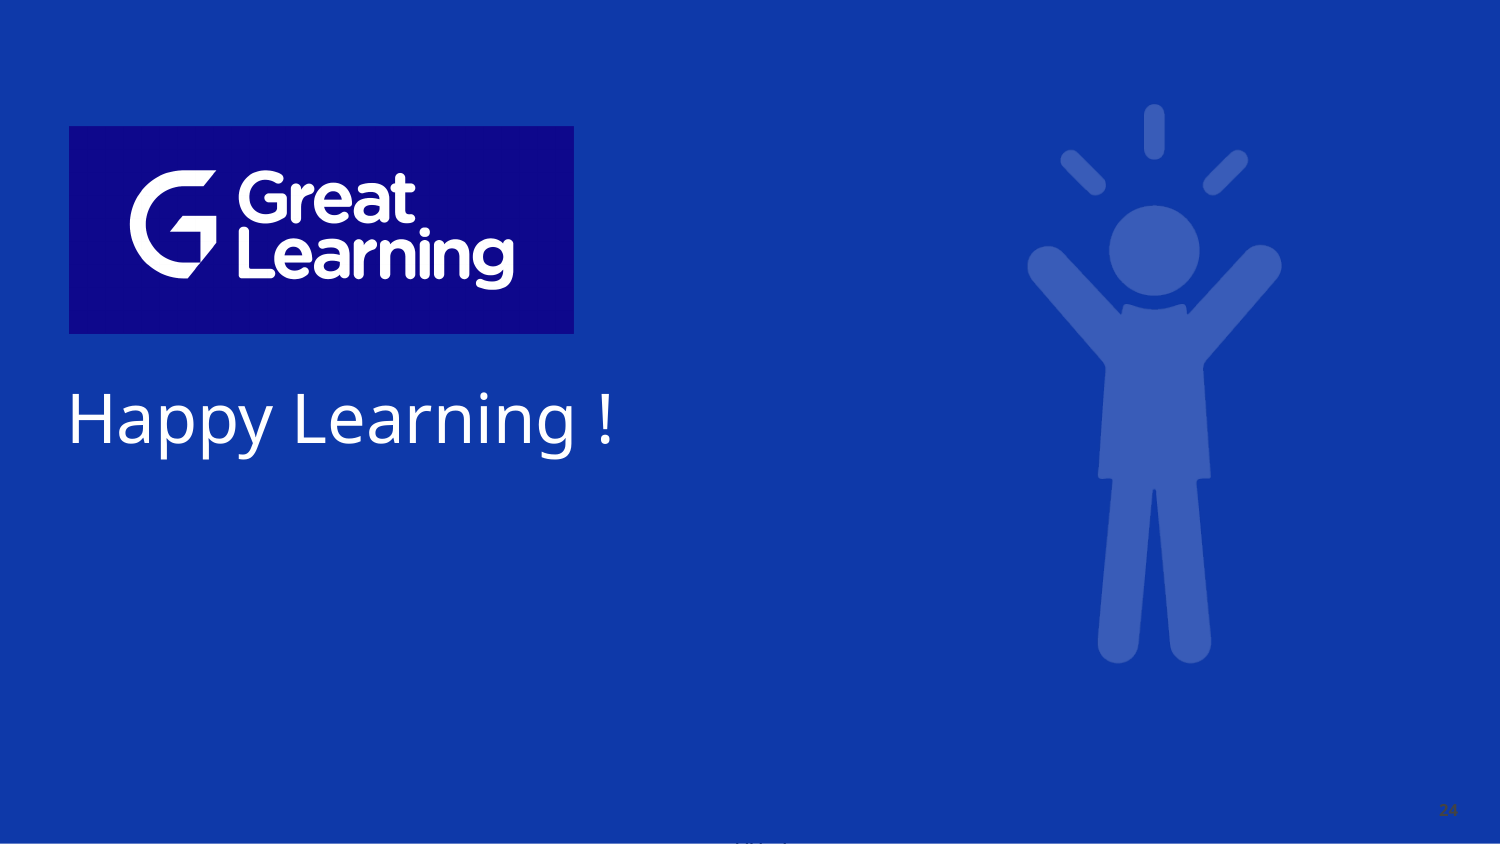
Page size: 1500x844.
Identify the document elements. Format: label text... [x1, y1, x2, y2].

slide_number ‹#› [1403, 779, 1494, 844]
picture [992, 84, 1337, 692]
picture [69, 126, 574, 334]
